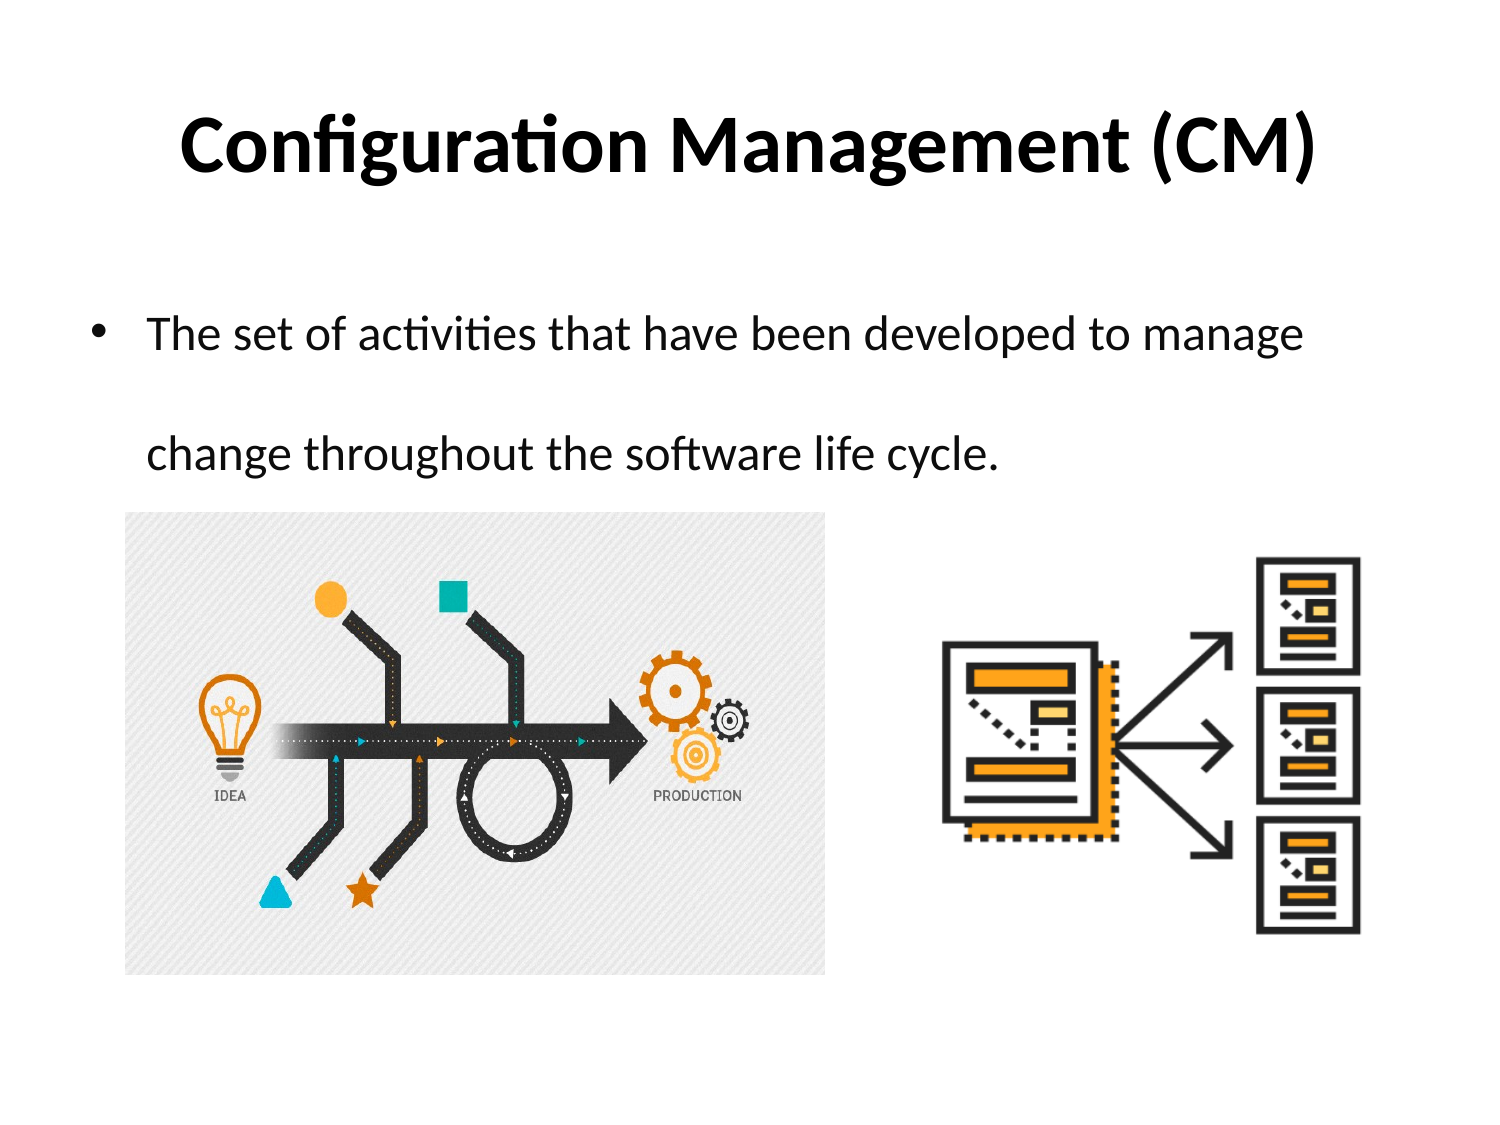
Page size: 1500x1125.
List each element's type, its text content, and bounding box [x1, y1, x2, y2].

picture [124, 512, 826, 976]
list The set of activities that have been developed to manage change throughout the software life cycle. [75, 232, 1425, 975]
picture [874, 512, 1451, 976]
title Configuration Management (CM) [75, 45, 1425, 232]
